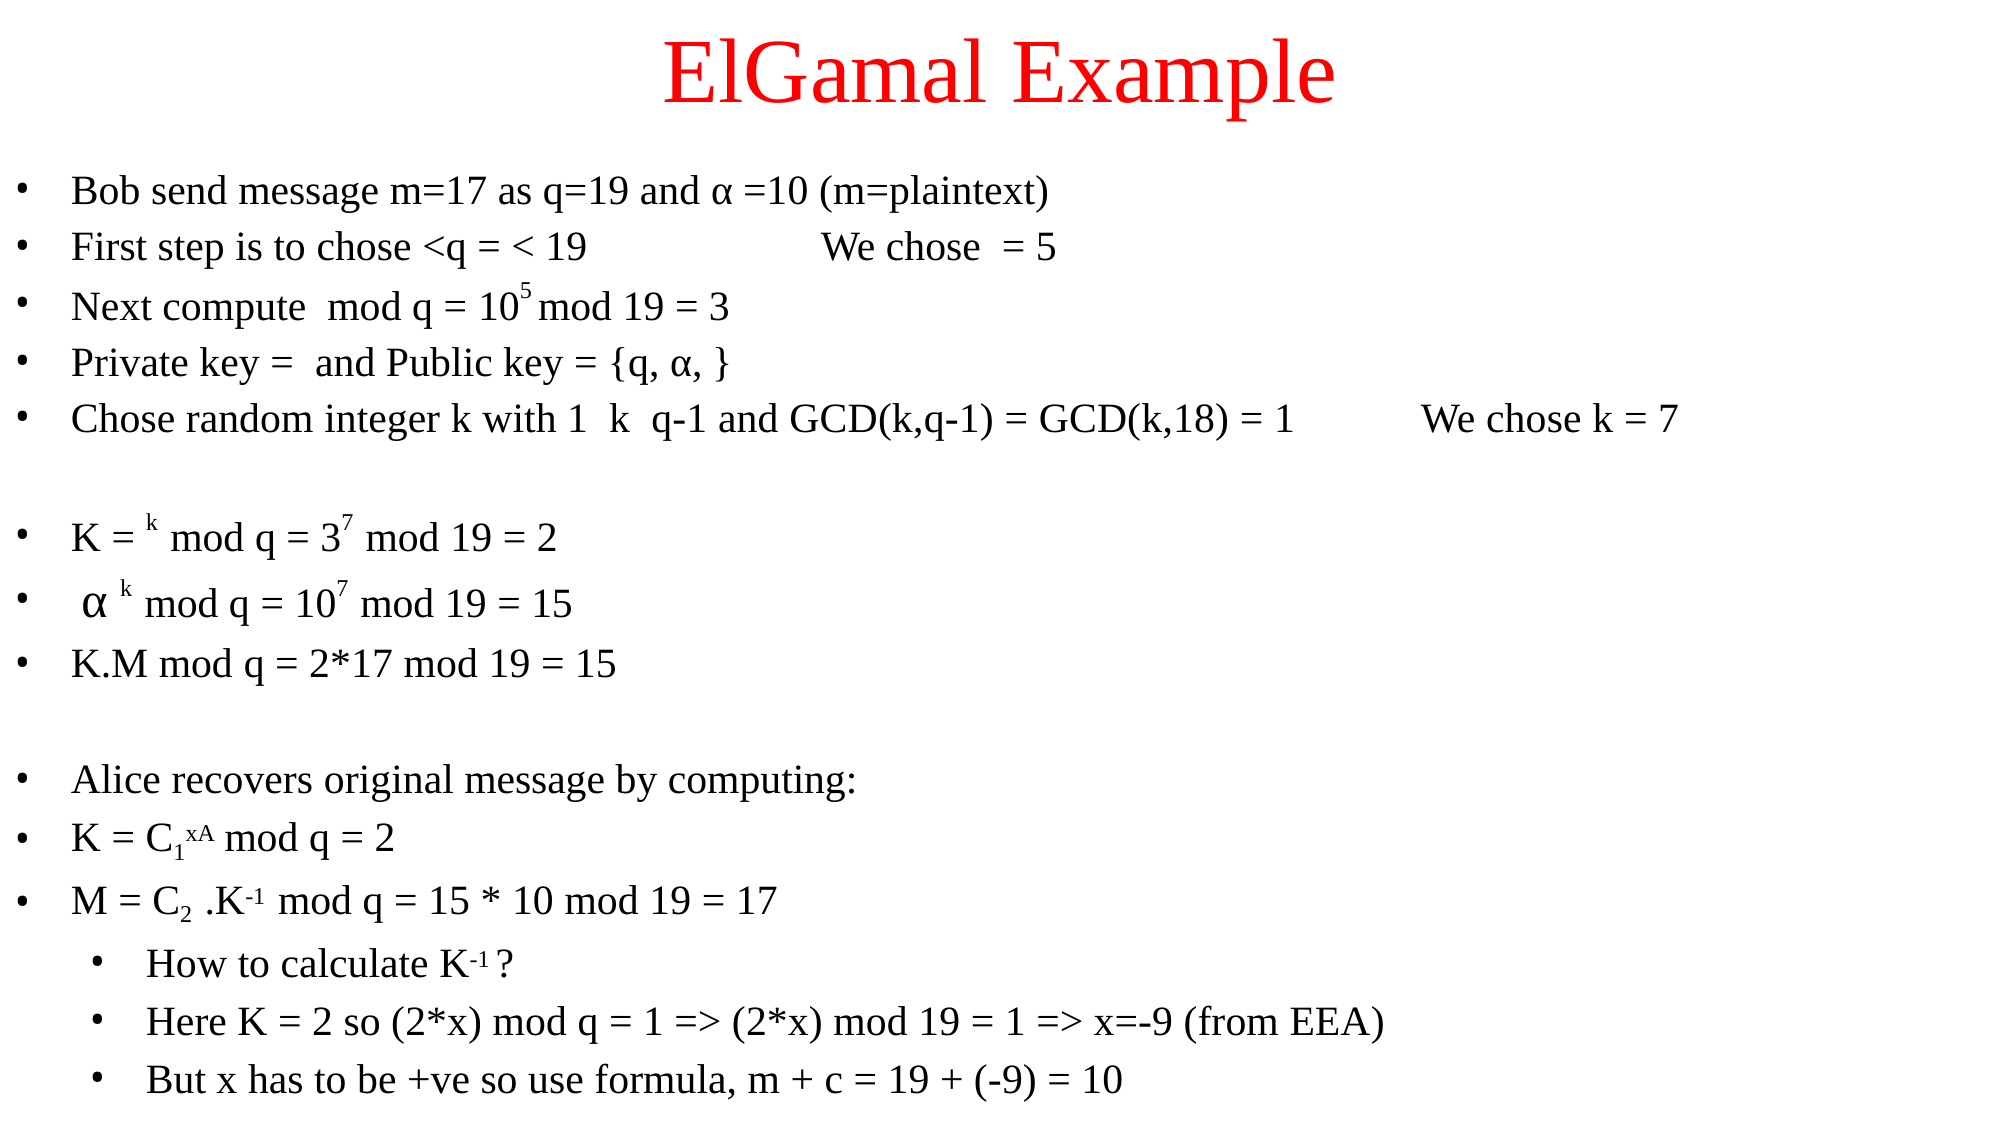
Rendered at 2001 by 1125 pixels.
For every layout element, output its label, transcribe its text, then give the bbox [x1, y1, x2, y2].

title ElGamal Example [660, 9, 1340, 200]
